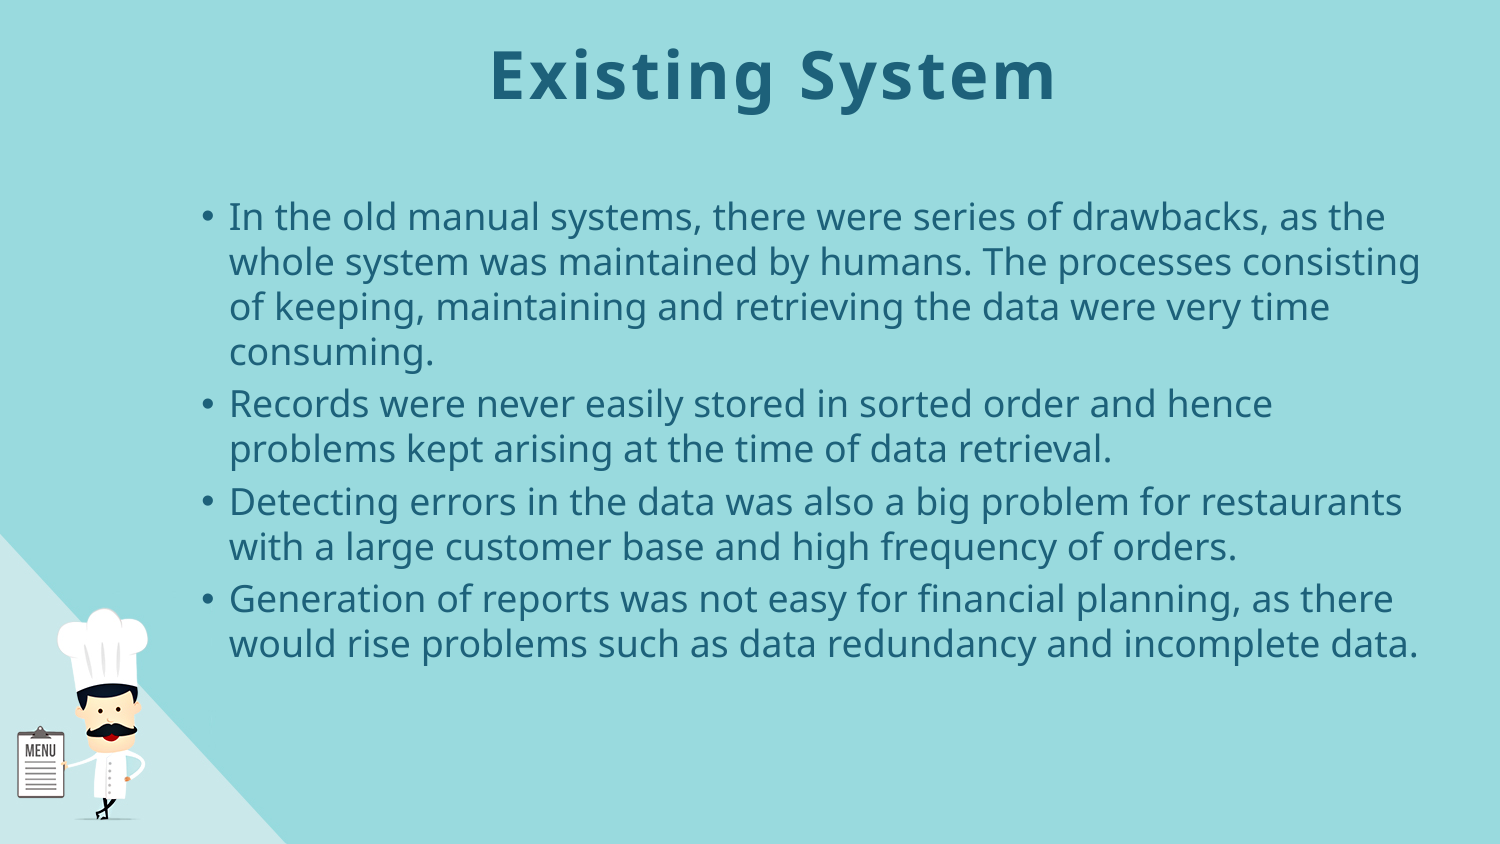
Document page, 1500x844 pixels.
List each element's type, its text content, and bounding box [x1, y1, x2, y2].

list In the old manual systems, there were series of drawbacks, as the whole system was maintained by humans. The processes consisting of keeping, maintaining and retrieving the data were very time consuming. Records were never easily stored in sorted order and hence problems kept arising at the time of data retrieval. Detecting errors in the data was also a big problem for restaurants with a large customer base and high frequency of orders. Generation of reports was not easy for financial planning, as there would rise problems such as data redundancy and incomplete data. [159, 185, 1447, 800]
picture [0, 0, 1500, 844]
title Existing System [100, 0, 1447, 146]
